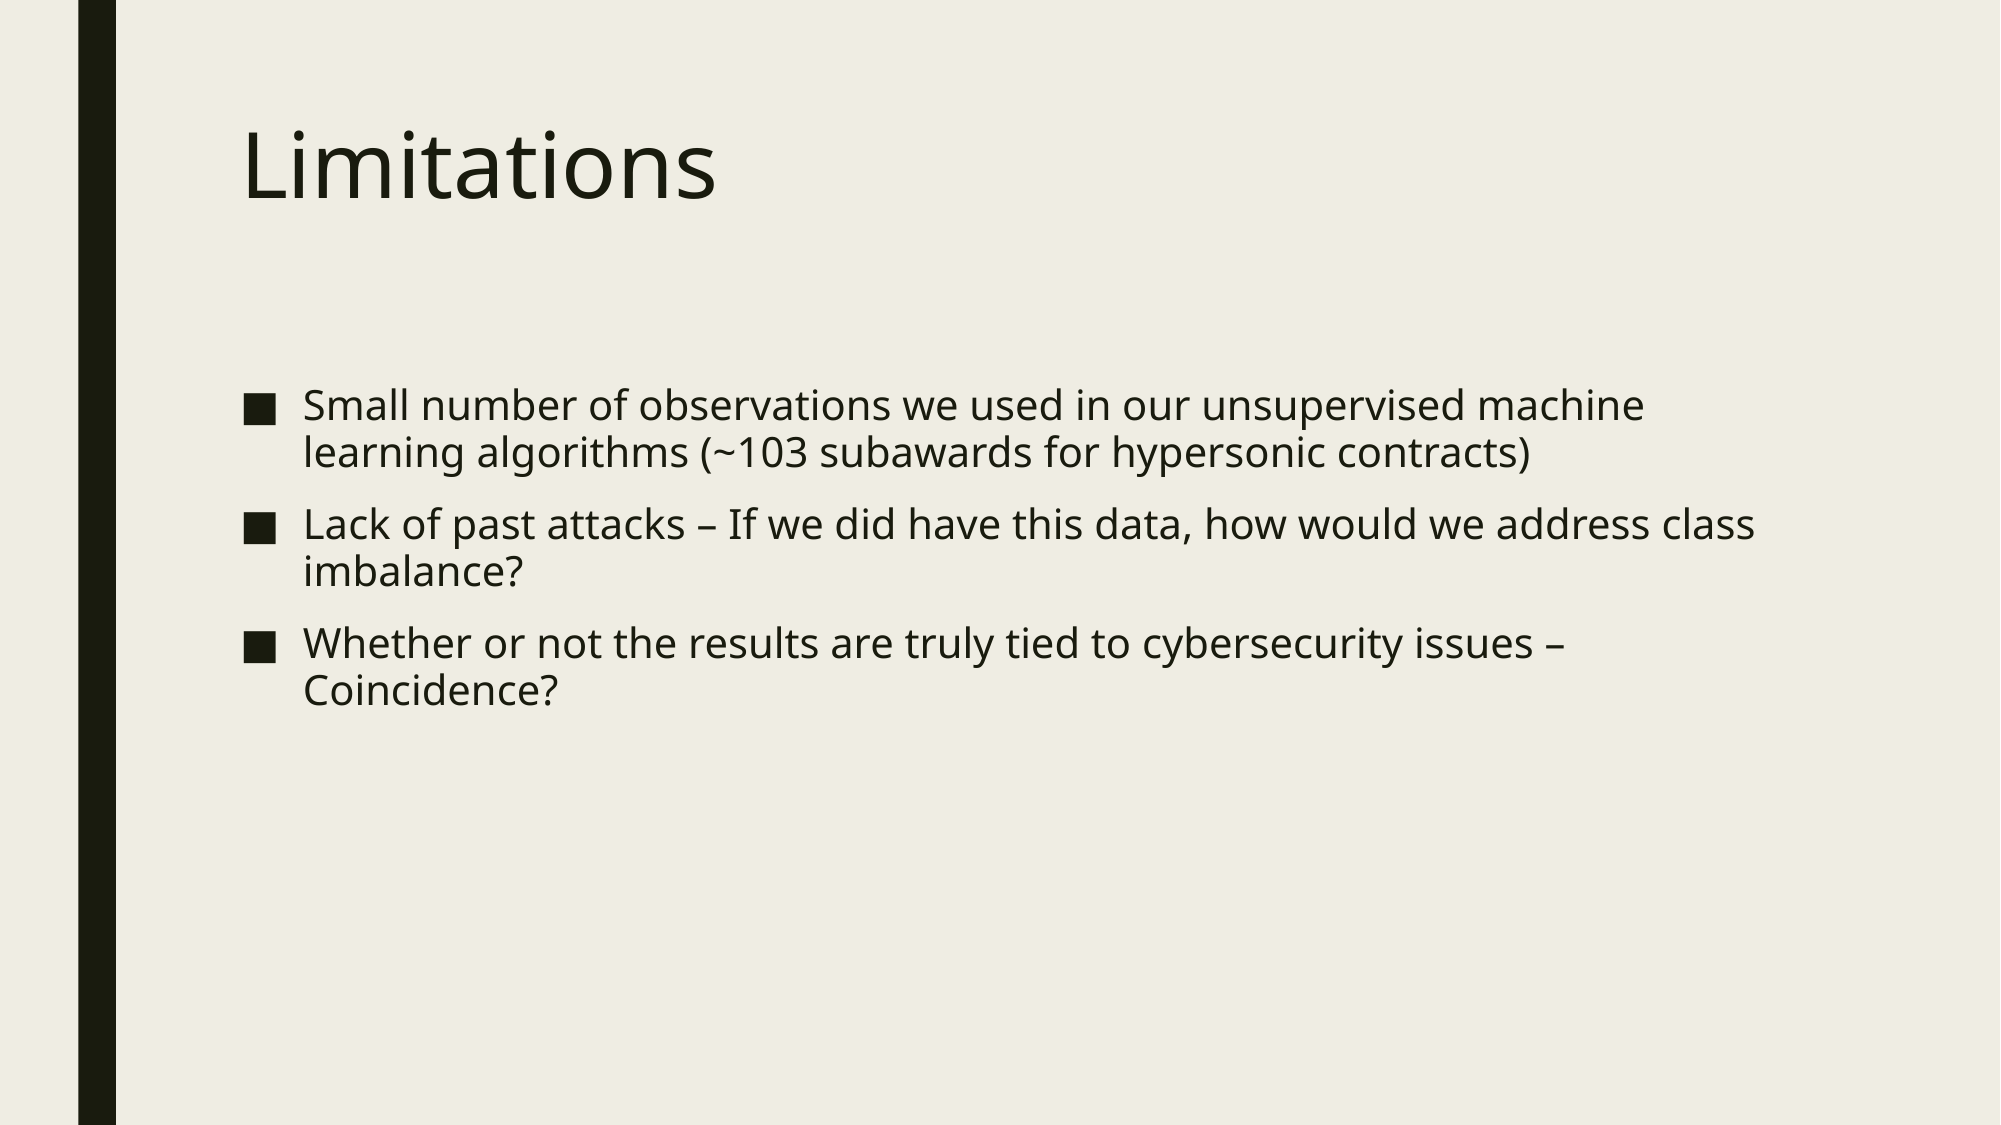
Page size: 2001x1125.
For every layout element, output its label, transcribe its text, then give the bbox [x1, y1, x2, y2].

list Small number of observations we used in our unsupervised machine learning algorithms (~103 subawards for hypersonic contracts) Lack of past attacks – If we did have this data, how would we address class imbalance? Whether or not the results are truly tied to cybersecurity issues – Coincidence? [225, 375, 1800, 963]
title Limitations [225, 112, 1800, 357]
